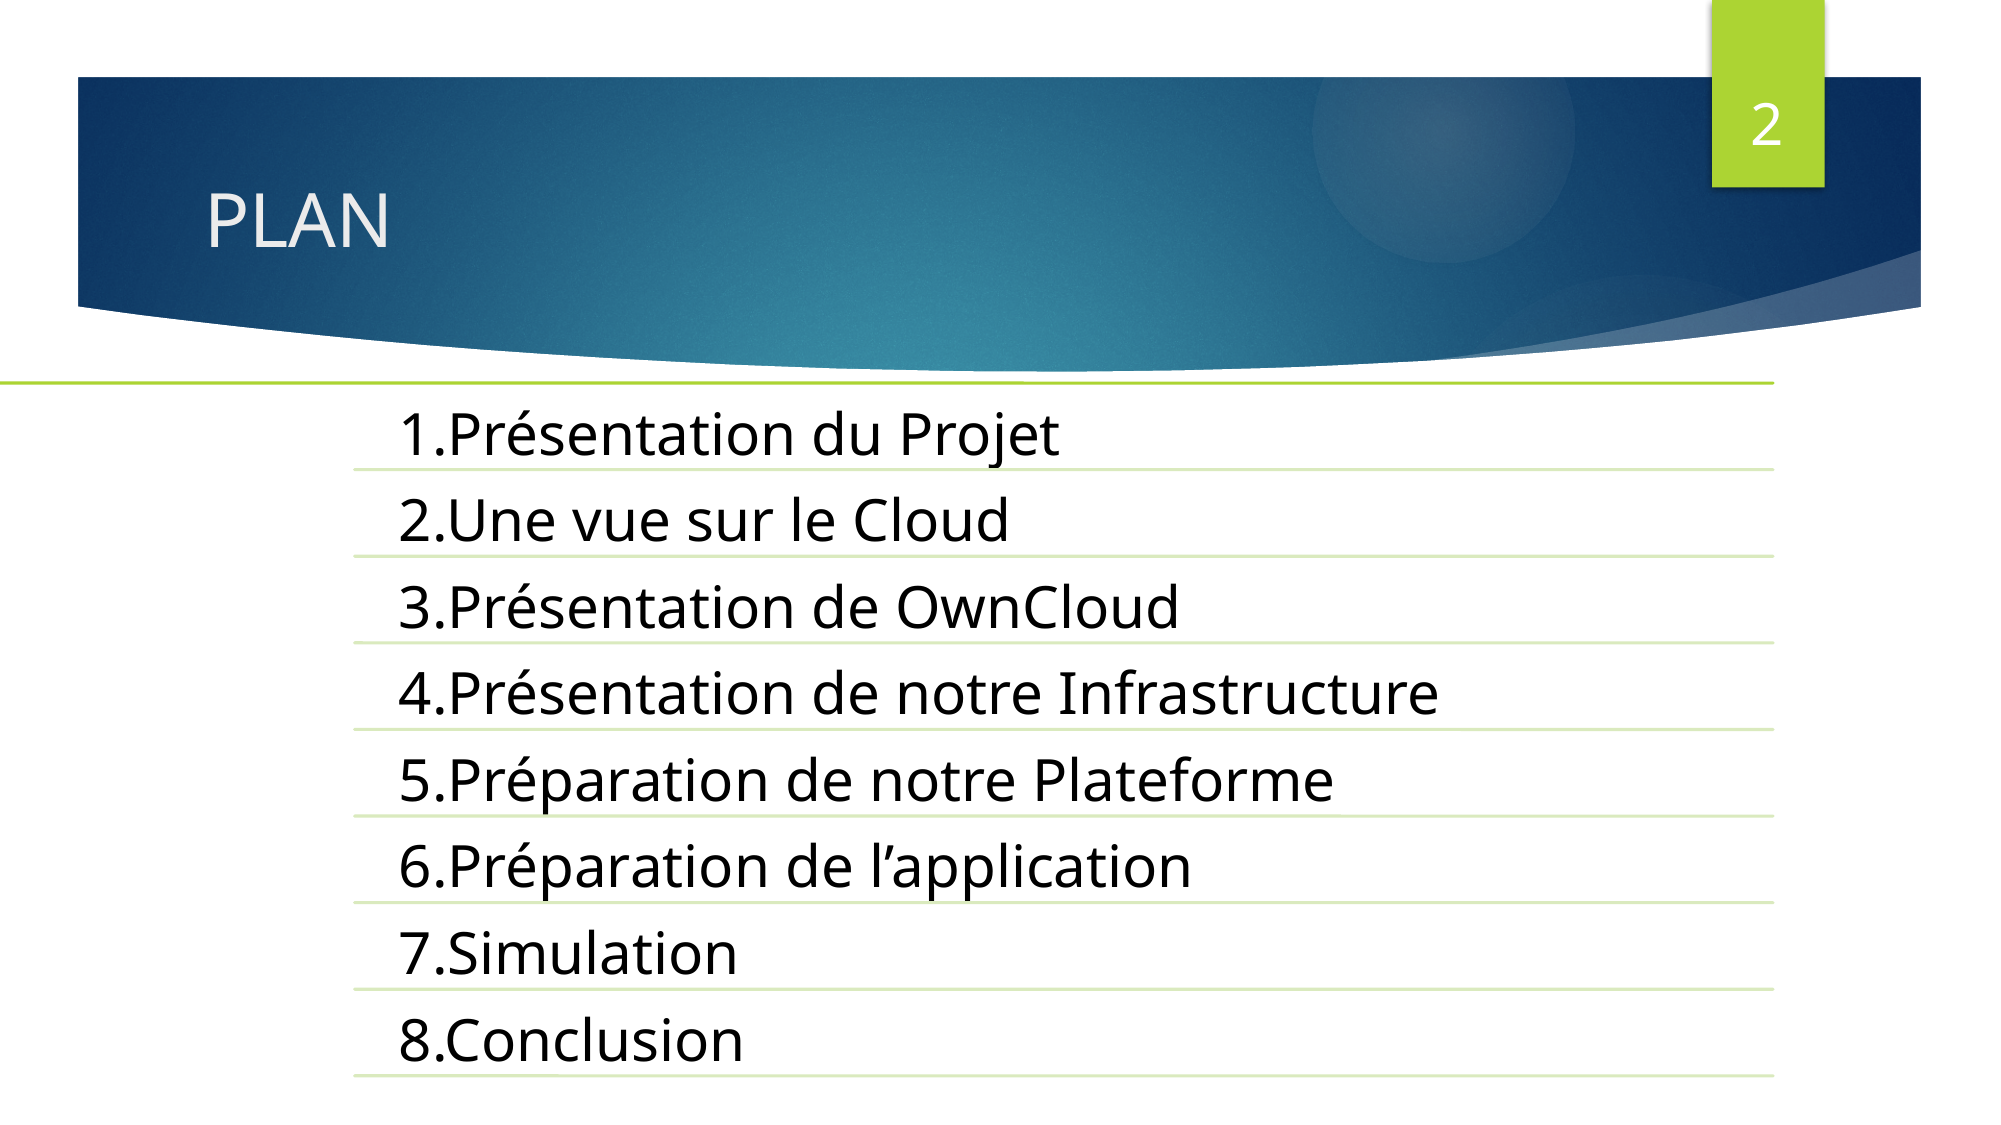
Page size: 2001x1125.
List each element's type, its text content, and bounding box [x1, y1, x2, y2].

title PLAN [189, 159, 1627, 276]
slide_number 2 [1698, 48, 1836, 175]
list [0, 382, 1774, 1081]
